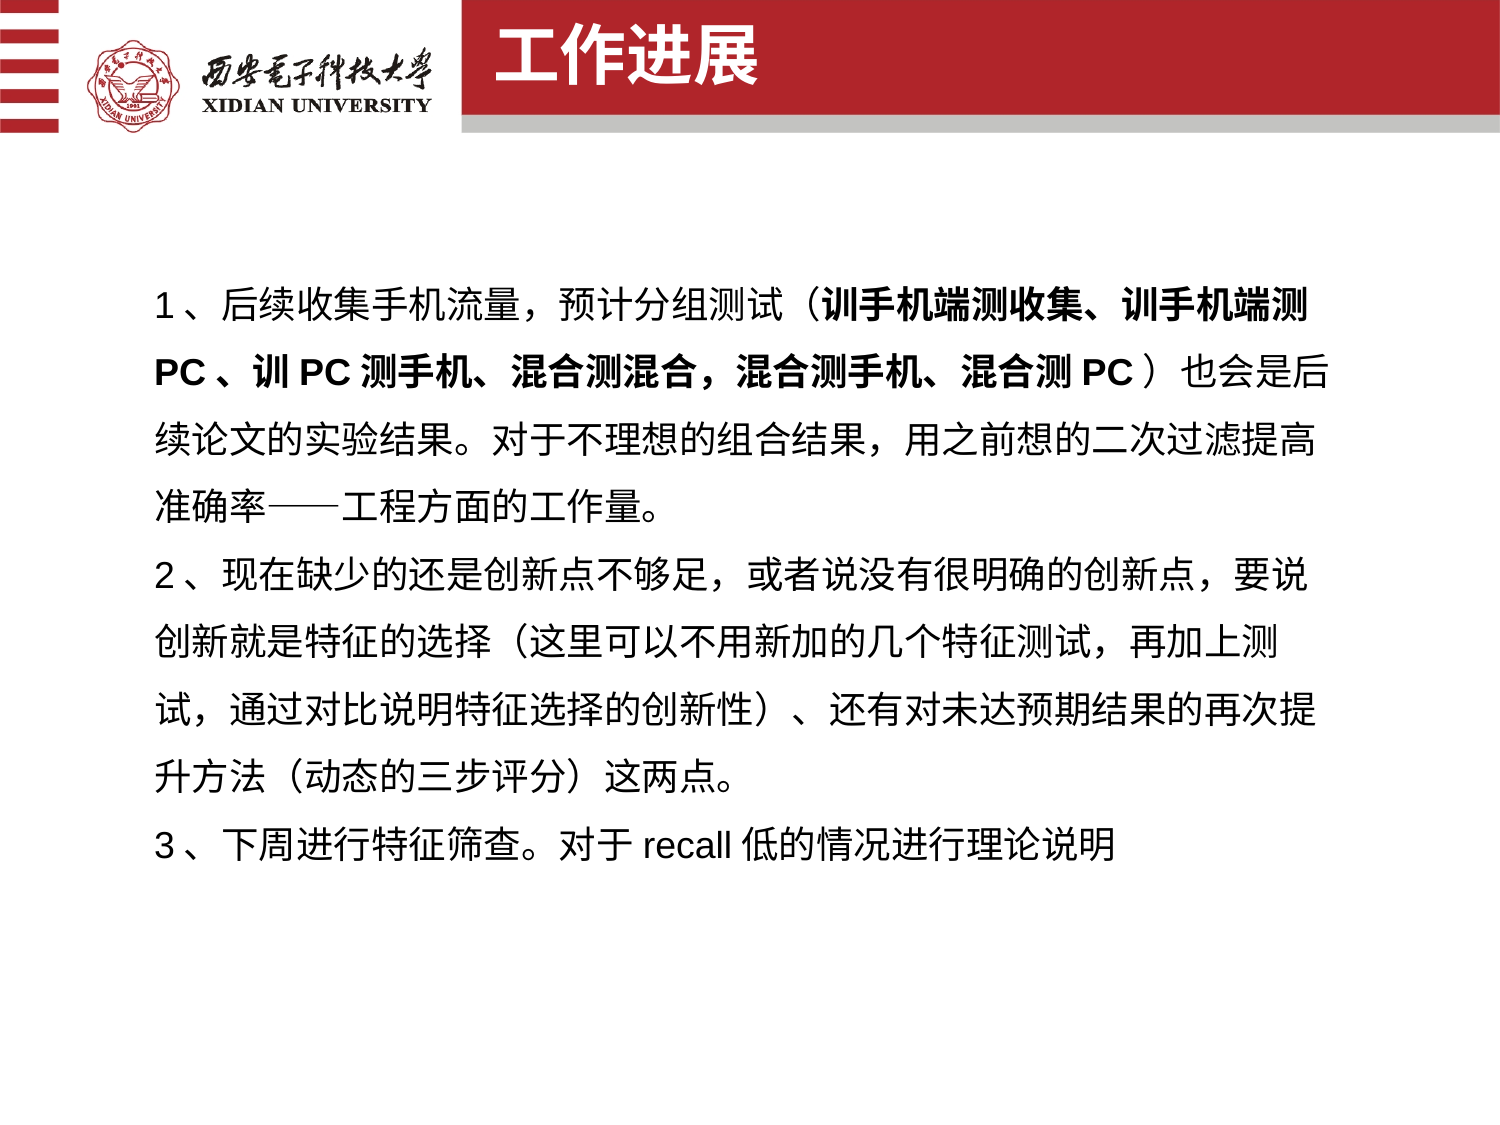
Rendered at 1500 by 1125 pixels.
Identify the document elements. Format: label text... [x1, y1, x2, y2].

picture [0, 0, 1500, 1125]
text_box 1、后续收集手机流量，预计分组测试（训手机端测收集、训手机端测PC、训PC测手机、混合测混合，混合测手机、混合测PC）也会是后续论文的实验结果。对于不理想的组合结果，用之前想的二次过滤提高准确率——工程方面的工作量。 2、现在缺少的还是创新点不够足，或者说没有很明确的创新点，要说创新就是特征的选择（这里可以不用新加的几个特征测试，再加上测试，通过对比说明特征选择的创新性）、还有对未达预期结果的再次提升方法（动态的三步评分）这两点。 3、下周进行特征筛查。对于recall低的情况进行理论说明 [139, 250, 1361, 874]
text_box 工作进展 [478, 5, 1117, 100]
